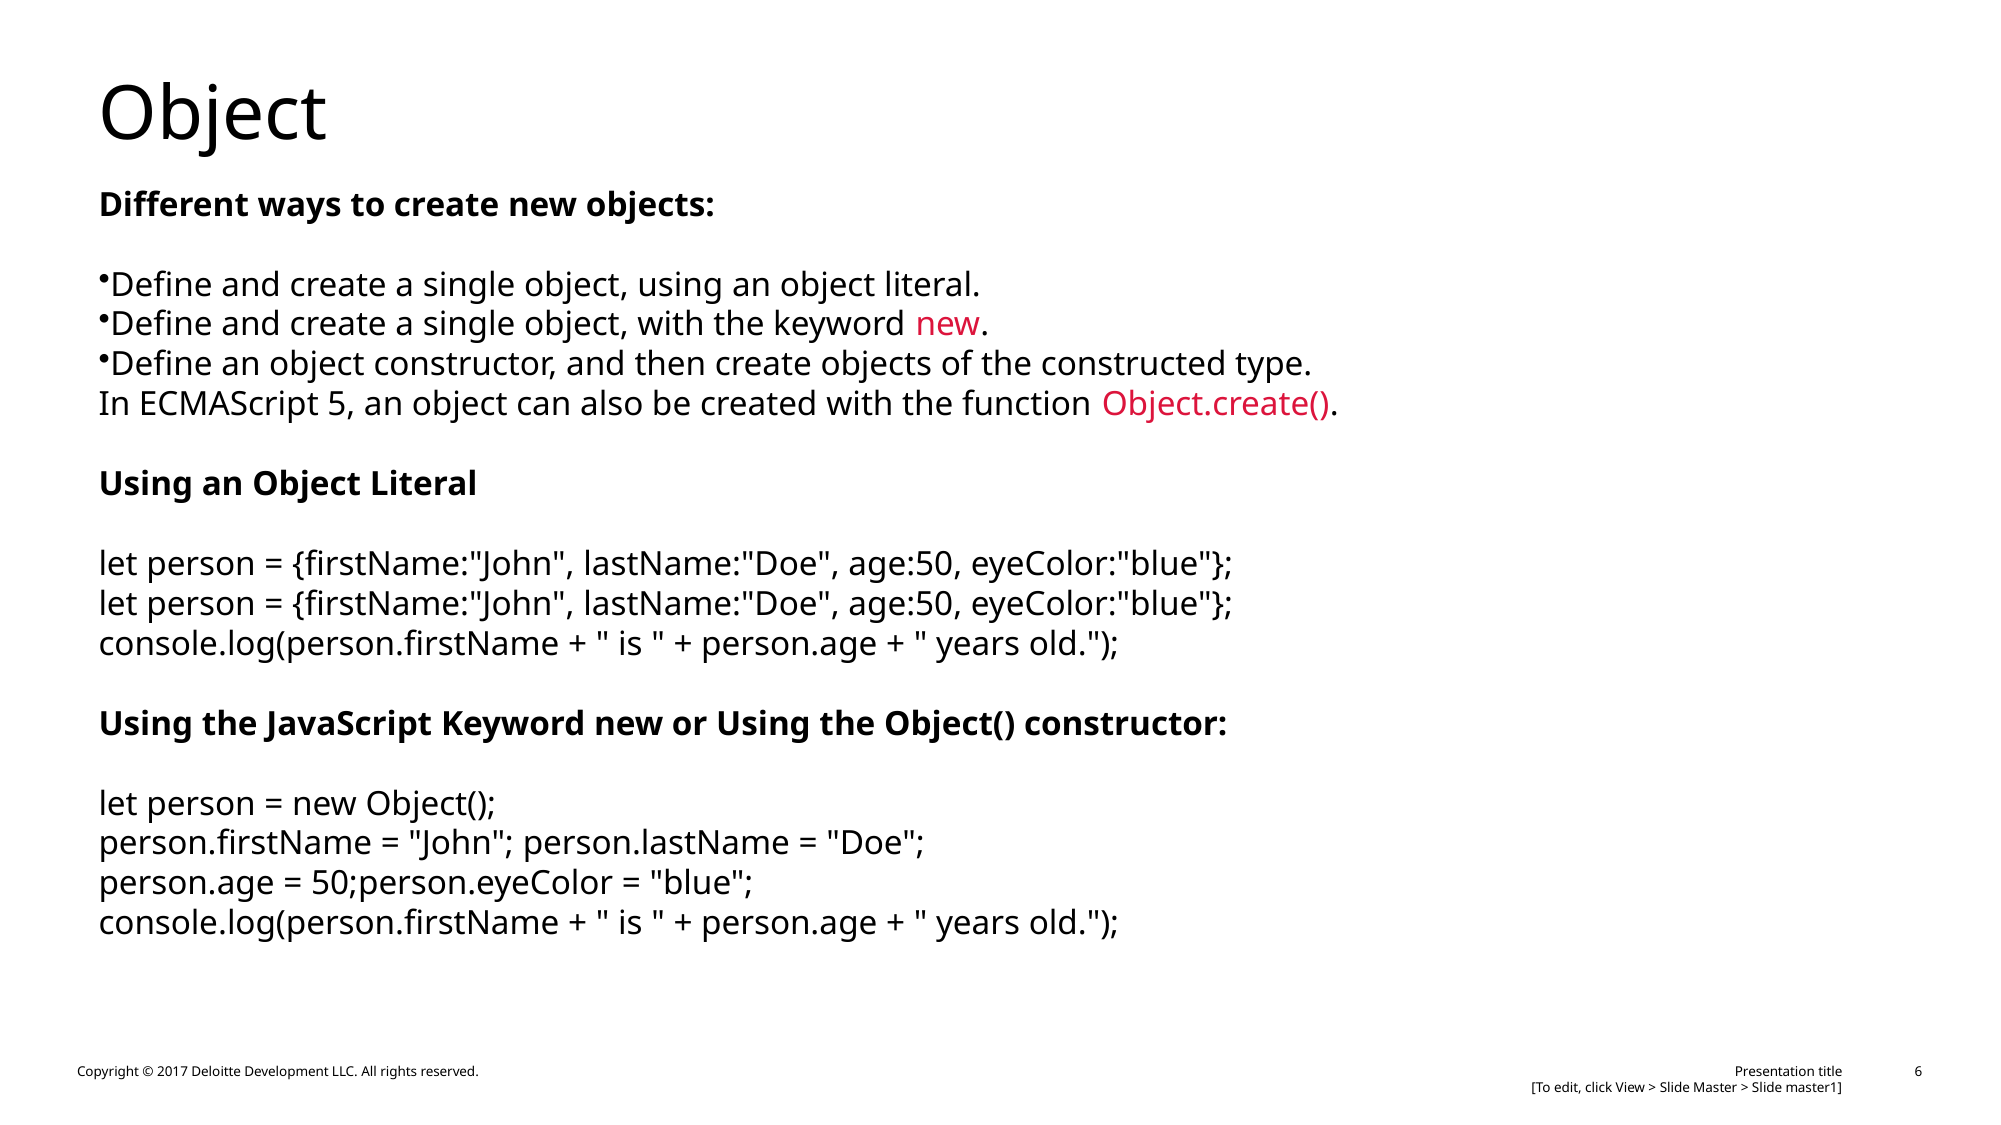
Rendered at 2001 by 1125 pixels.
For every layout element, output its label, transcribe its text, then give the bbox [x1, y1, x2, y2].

text_box Different ways to create new objects: Define and create a single object, using an object literal. Define and create a single object, with the keyword new. Define an object constructor, and then create objects of the constructed type. In ECMAScript 5, an object can also be created with the function Object.create(). Using an Object Literal let person = {firstName:"John", lastName:"Doe", age:50, eyeColor:"blue"}; let person = {firstName:"John", lastName:"Doe", age:50, eyeColor:"blue"}; console.log(person.firstName + " is " + person.age + " years old."); Using the JavaScript Keyword new or Using the Object() constructor: let person = new Object(); person.firstName = "John"; person.lastName = "Doe"; person.age = 50;person.eyeColor = "blue"; console.log(person.firstName + " is " + person.age + " years old."); [98, 178, 1864, 968]
title Object [98, 64, 1945, 179]
